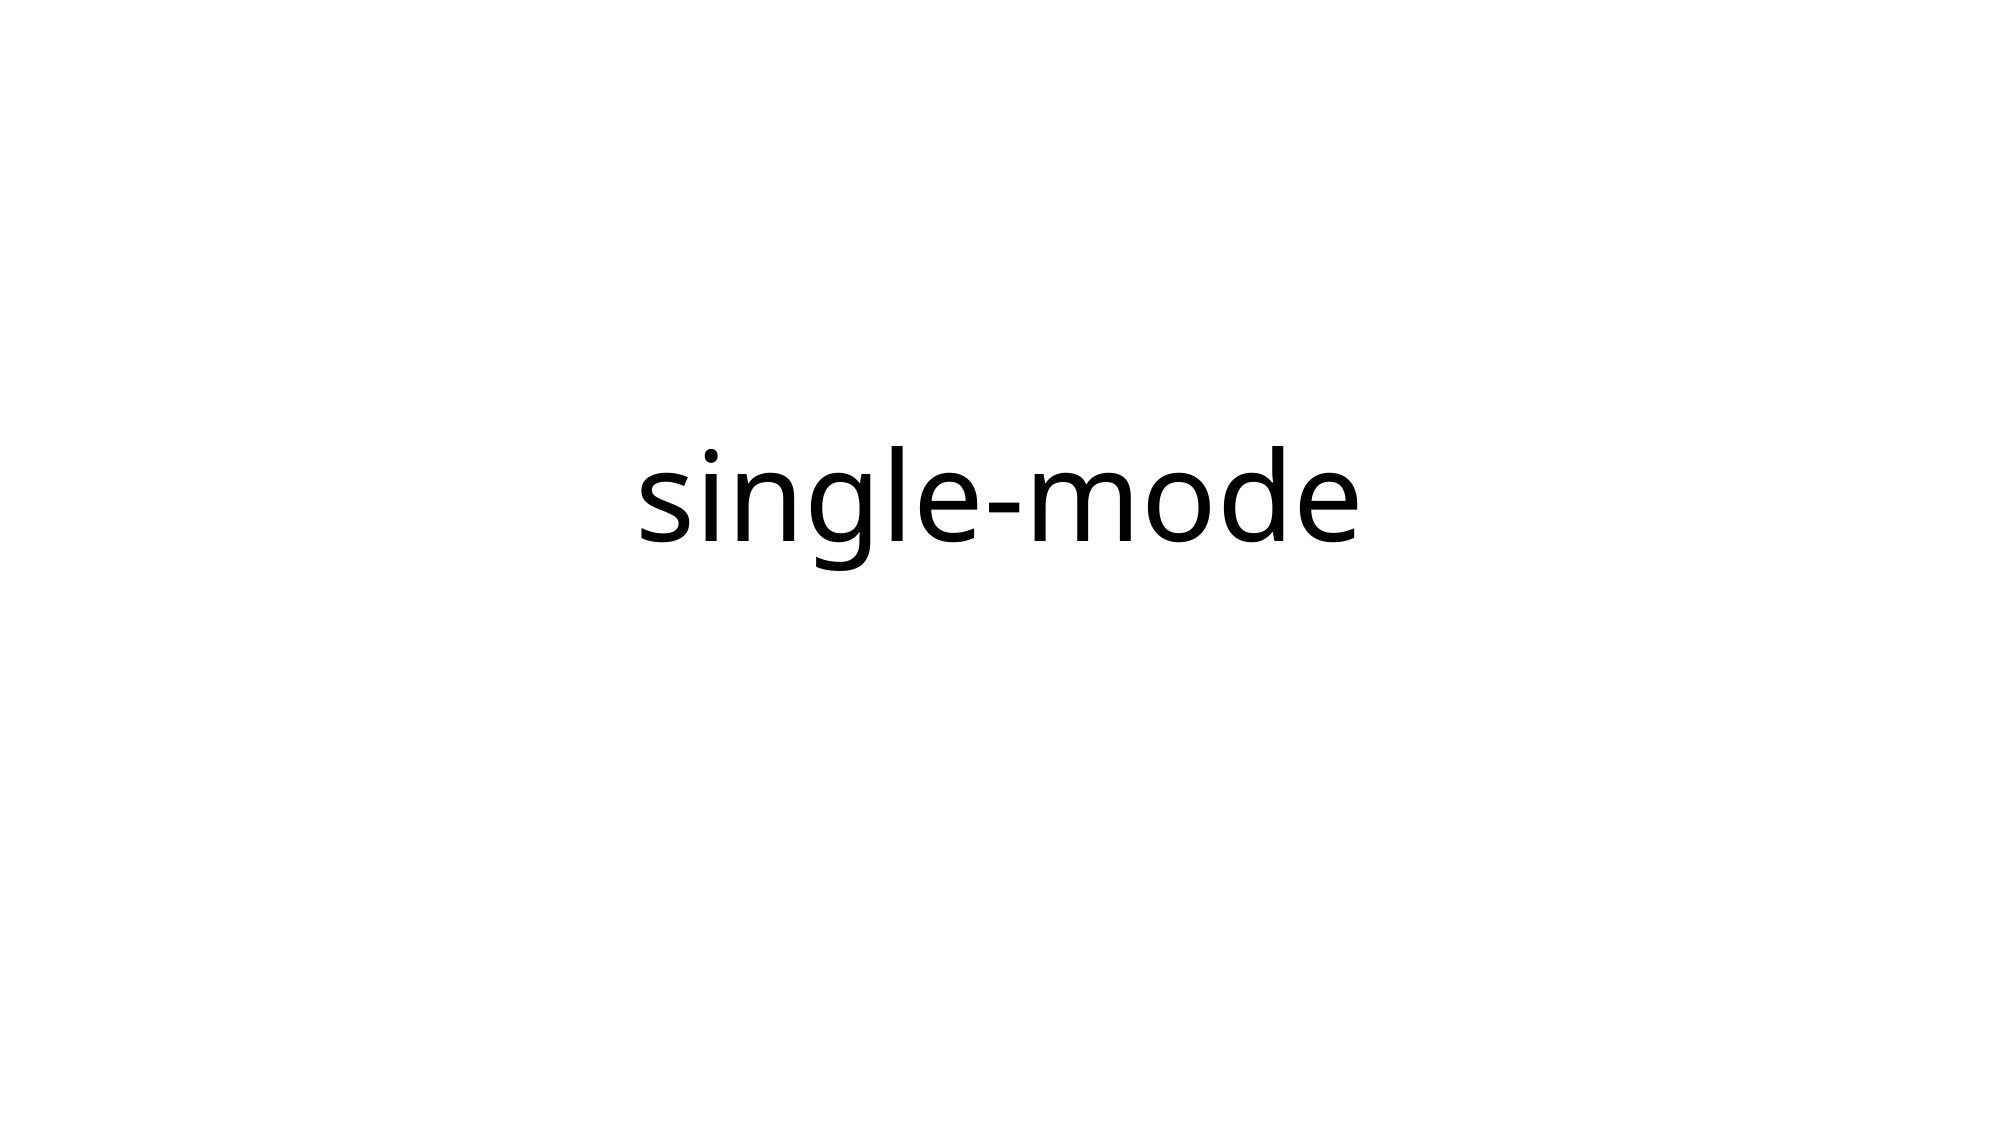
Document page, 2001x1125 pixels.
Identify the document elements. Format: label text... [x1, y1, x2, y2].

title single-mode [0, 184, 2000, 576]
